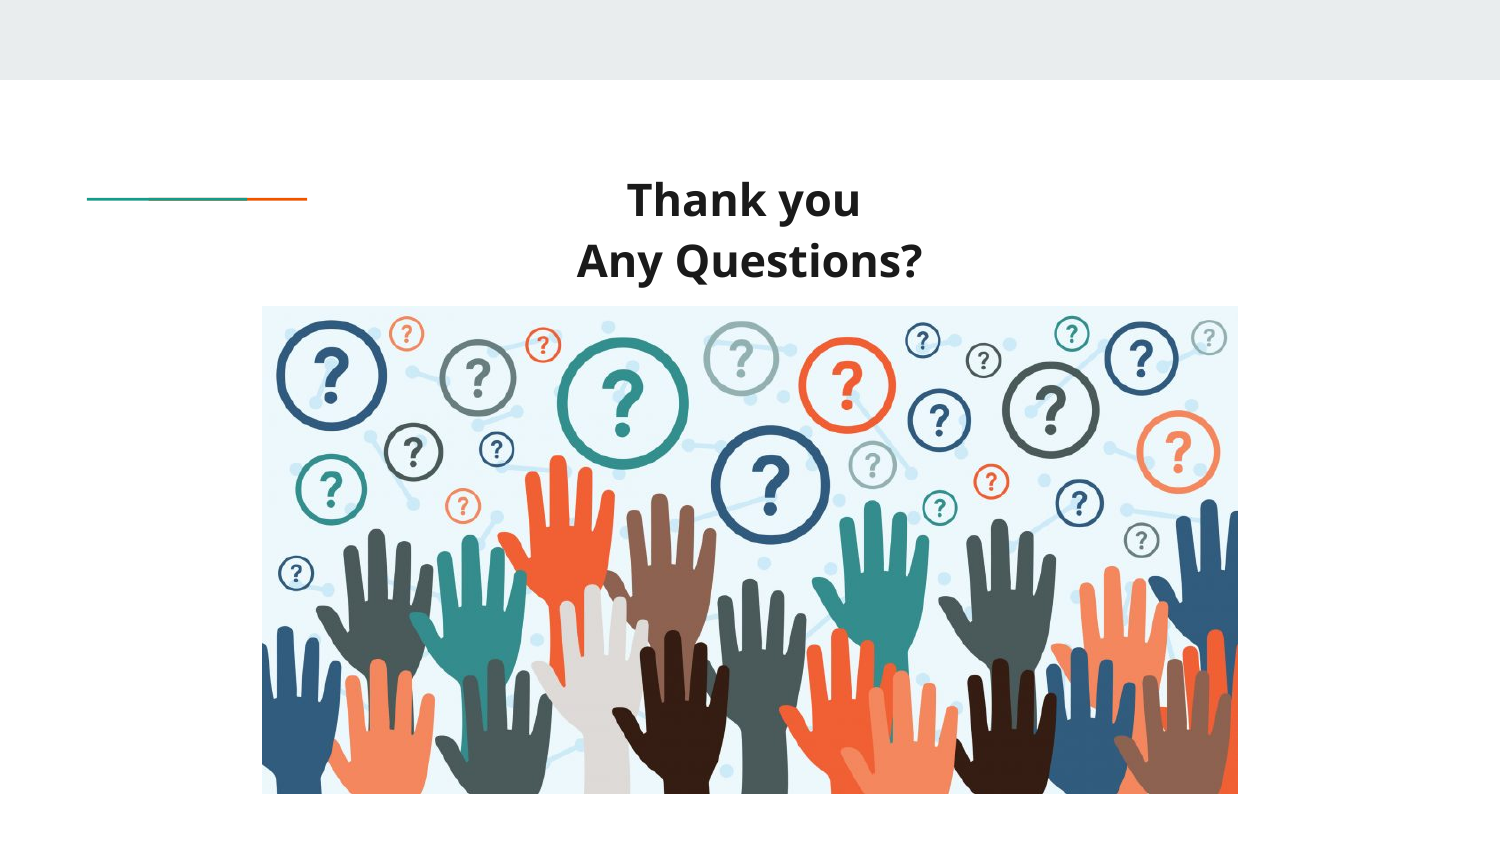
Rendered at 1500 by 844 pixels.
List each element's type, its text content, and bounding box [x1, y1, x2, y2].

picture [262, 305, 1238, 794]
title Thank you Any Questions? [119, 153, 1381, 307]
